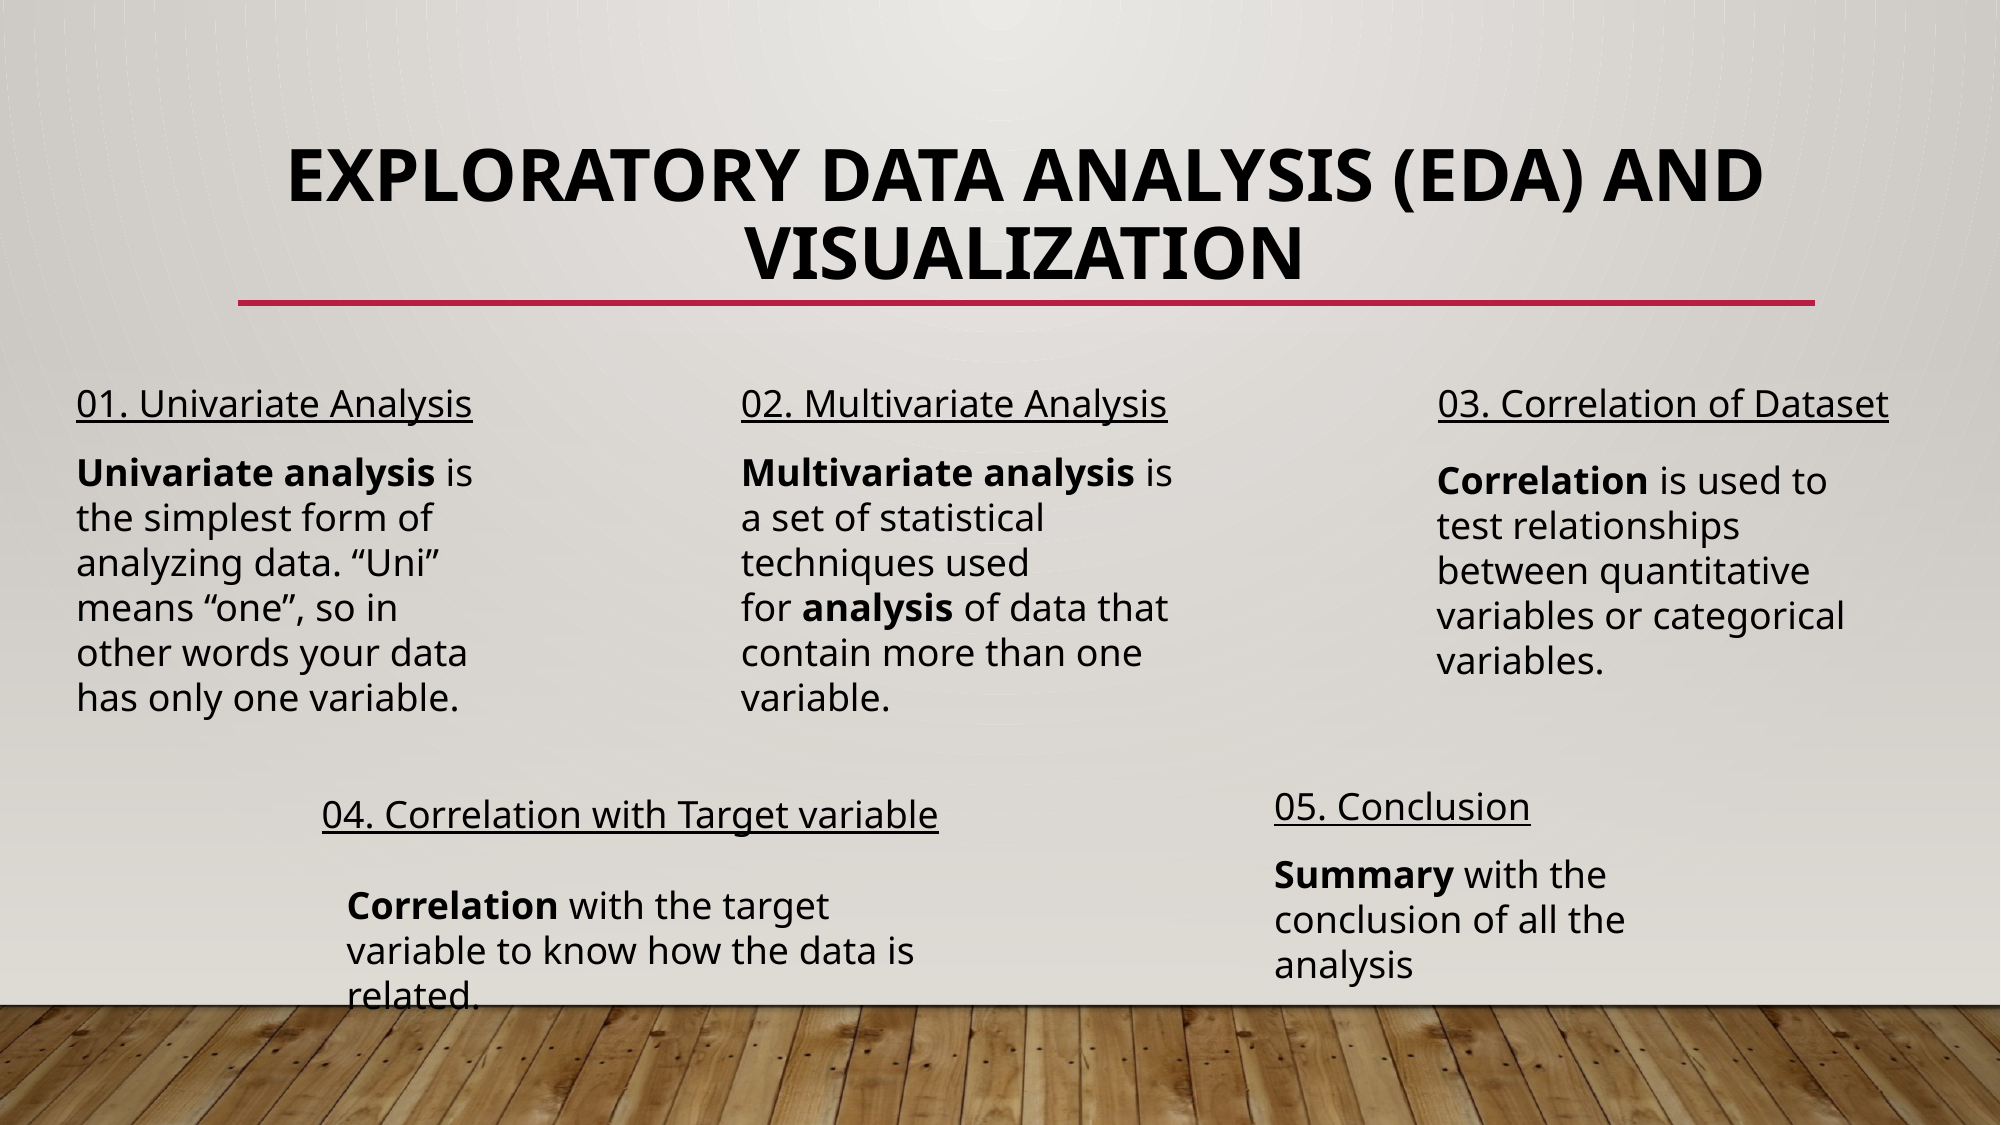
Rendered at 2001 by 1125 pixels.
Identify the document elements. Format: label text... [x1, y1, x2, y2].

text_box 03. Correlation of Dataset [1422, 372, 1939, 433]
text_box 01. Univariate Analysis [61, 372, 509, 433]
text_box 04. Correlation with Target variable [306, 783, 1013, 844]
text_box 02. Multivariate Analysis [726, 372, 1206, 433]
text_box Summary with the conclusion of all the analysis [1259, 843, 1707, 994]
text_box Multivariate analysis is a set of statistical techniques used for analysis of data that contain more than one variable. [726, 441, 1206, 727]
text_box 05. Conclusion [1259, 775, 1585, 836]
title EXPLORATORY DATA ANALYSIS (EDA) AND VISUALIZATION [238, 131, 1814, 305]
text_box Univariate analysis is the simplest form of analyzing data. “Uni” means “one”, so in other words your data has only one variable. [61, 441, 509, 727]
text_box Correlation is used to test relationships between quantitative variables or categorical variables. [1421, 449, 1902, 690]
text_box Correlation with the target variable to know how the data is related. [331, 874, 988, 1025]
picture [0, 1005, 2000, 1125]
